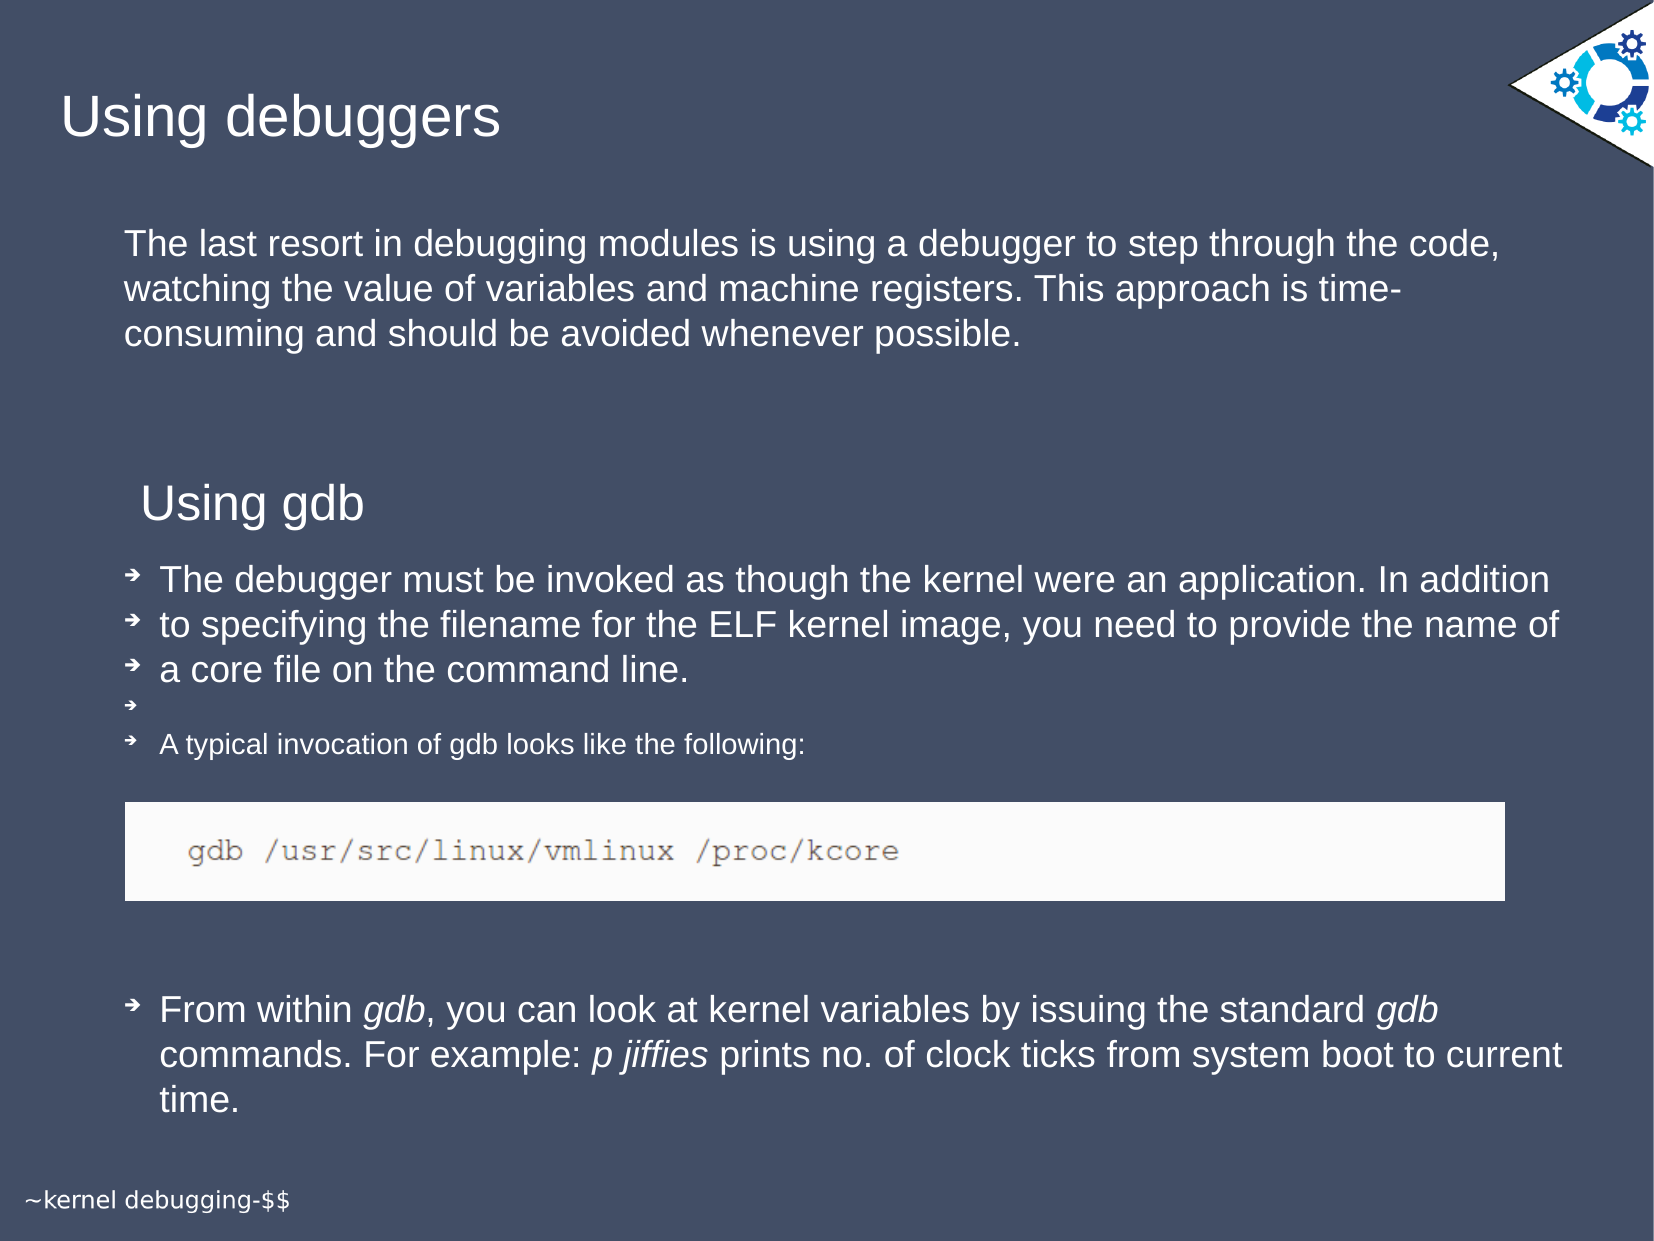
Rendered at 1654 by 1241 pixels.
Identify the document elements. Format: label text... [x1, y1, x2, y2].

text_box Using gdb [125, 463, 648, 525]
text_box The debugger must be invoked as though the kernel were an application. In addition to specifying the filename for the ELF kernel image, you need to provide the name of a core file on the command line. A typical invocation of gdb looks like the following: From within gdb, you can look at kernel variables by issuing the standard gdb commands. For example: p jiffies prints no. of clock ticks from system boot to current time. [109, 547, 1614, 1055]
picture [0, 0, 1654, 1241]
text_box The last resort in debugging modules is using a debugger to step through the code, watching the value of variables and machine registers. This approach is time-consuming and should be avoided whenever possible. [109, 211, 1554, 407]
text_box Using debuggers [45, 70, 689, 151]
